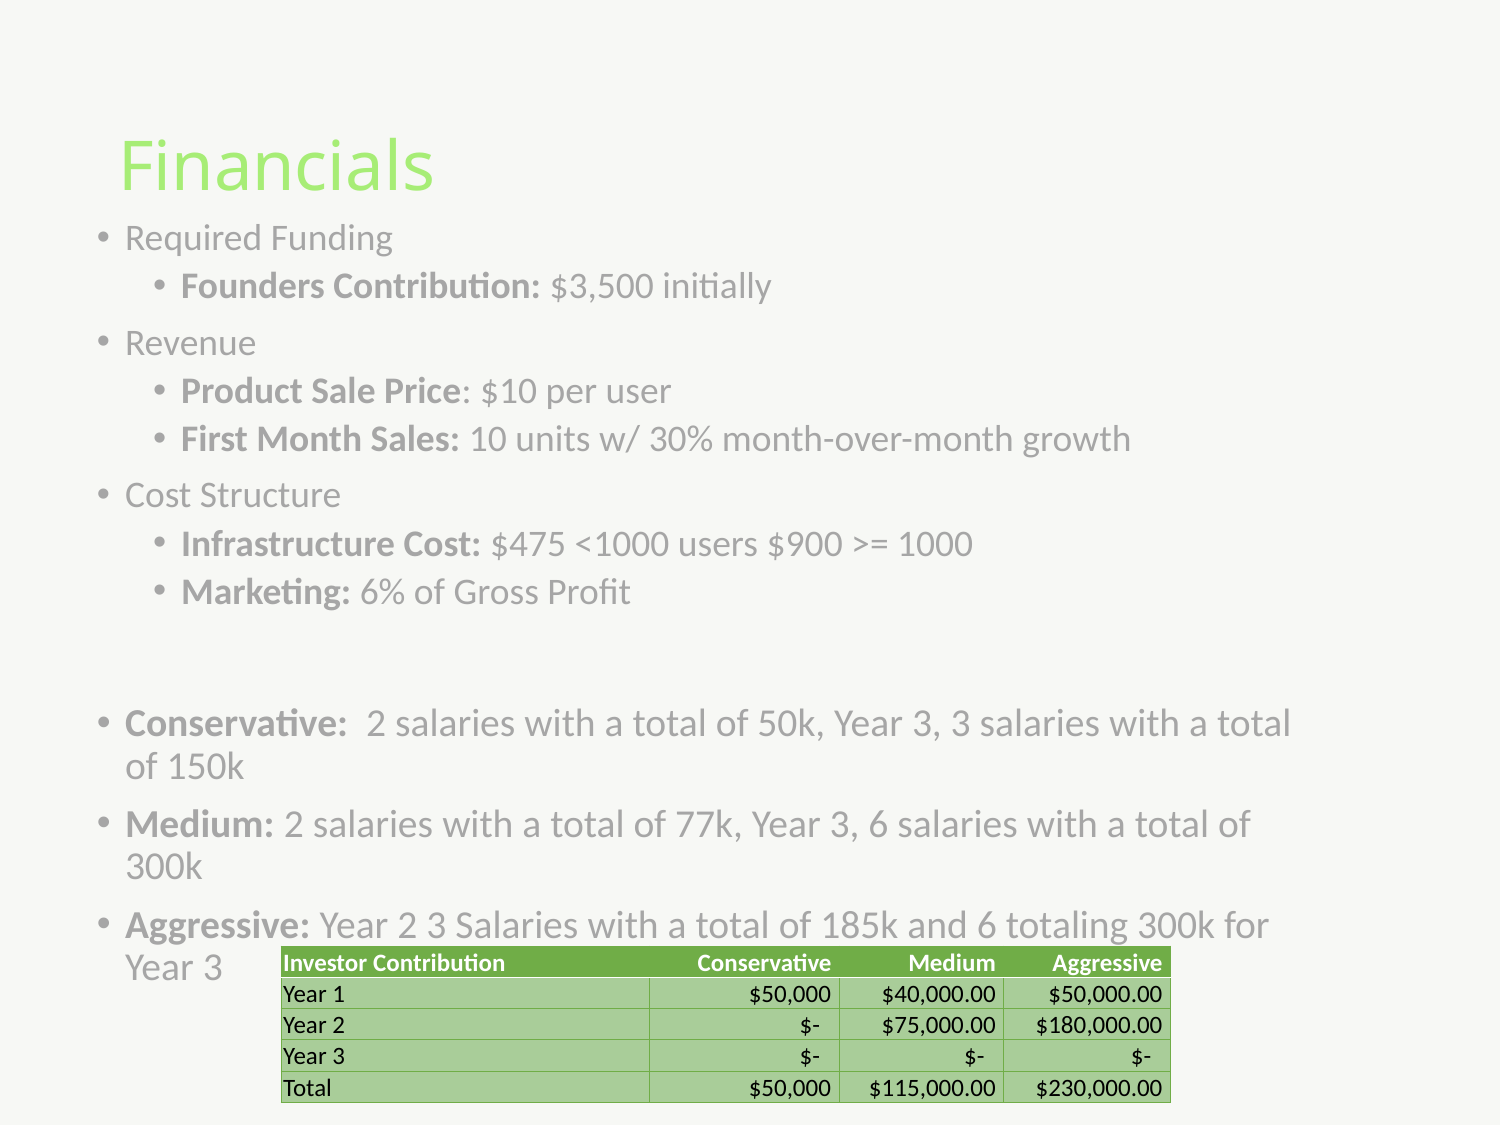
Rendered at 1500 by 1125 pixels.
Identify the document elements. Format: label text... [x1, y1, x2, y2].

table_cell $- [650, 1009, 839, 1039]
table_cell Year 3 [282, 1040, 649, 1071]
table_cell Year 2 [282, 1009, 649, 1039]
table_cell $180,000.00 [1004, 1009, 1170, 1039]
table_header Investor Contribution [282, 947, 649, 977]
table_cell $230,000.00 [1004, 1072, 1170, 1102]
table_cell $50,000.00 [1004, 978, 1170, 1008]
list Required Funding Founders Contribution: $3,500 initially Revenue Product Sale Price: $10 per user First Month Sales: 10 units w/ 30% month-over-month growth Cost Structure Infrastructure Cost: $475 <1000 users $900 >= 1000 Marketing: 6% of Gross Profit Conservative: 2 salaries with a total of 50k, Year 3, 3 salaries with a total of 150k Medium: 2 salaries with a total of 77k, Year 3, 6 salaries with a total of 300k Aggressive: Year 2 3 Salaries with a total of 185k and 6 totaling 300k for Year 3 [81, 210, 1322, 1005]
table_cell $- [1004, 1040, 1170, 1071]
table_header Medium [840, 947, 1003, 977]
table_cell $50,000 [650, 1072, 839, 1102]
table_cell $50,000 [650, 978, 839, 1008]
table_cell $- [650, 1040, 839, 1071]
title Financials [103, 59, 1397, 278]
table_cell $115,000.00 [840, 1072, 1003, 1102]
table_cell Year 1 [282, 978, 649, 1008]
table_cell $75,000.00 [840, 1009, 1003, 1039]
table_header Aggressive [1004, 947, 1170, 977]
table_cell $- [840, 1040, 1003, 1071]
table_header Conservative [650, 947, 839, 977]
table_cell $40,000.00 [840, 978, 1003, 1008]
table_cell Total [282, 1072, 649, 1102]
